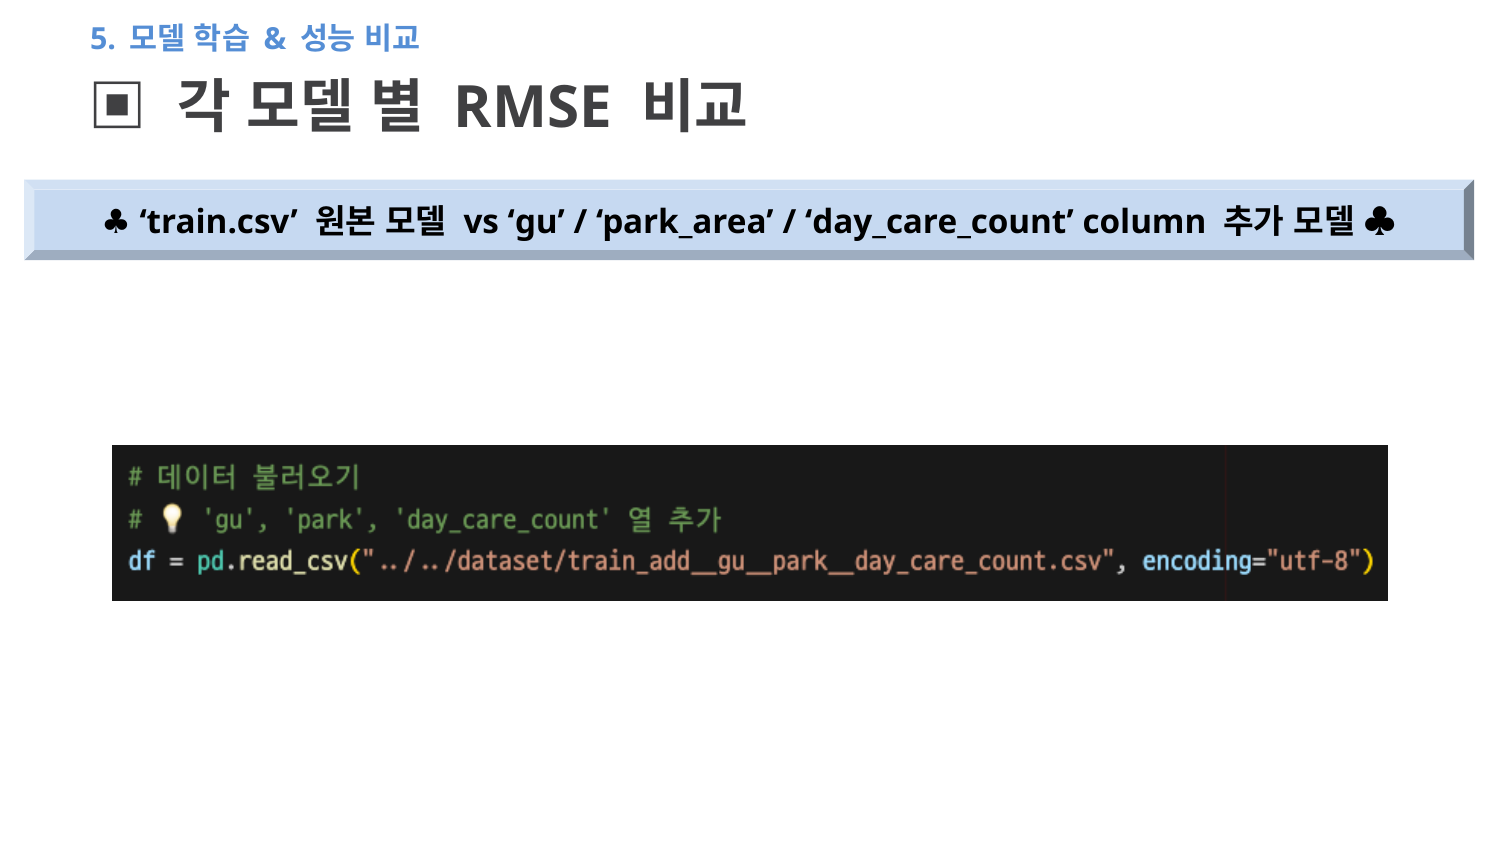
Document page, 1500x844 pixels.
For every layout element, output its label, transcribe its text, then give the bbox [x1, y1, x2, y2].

picture [112, 445, 1388, 601]
text_box ▣ 각 모델 별 RMSE 비교 [73, 40, 1424, 168]
text_box ♣ ‘train.csv’ 원본 모델 vs ‘gu’ / ‘park_area’ / ‘day_care_count’ column 추가 모델 ♣ [22, 178, 1476, 262]
title 5. 모델 학습 & 성능 비교 [75, 11, 657, 40]
